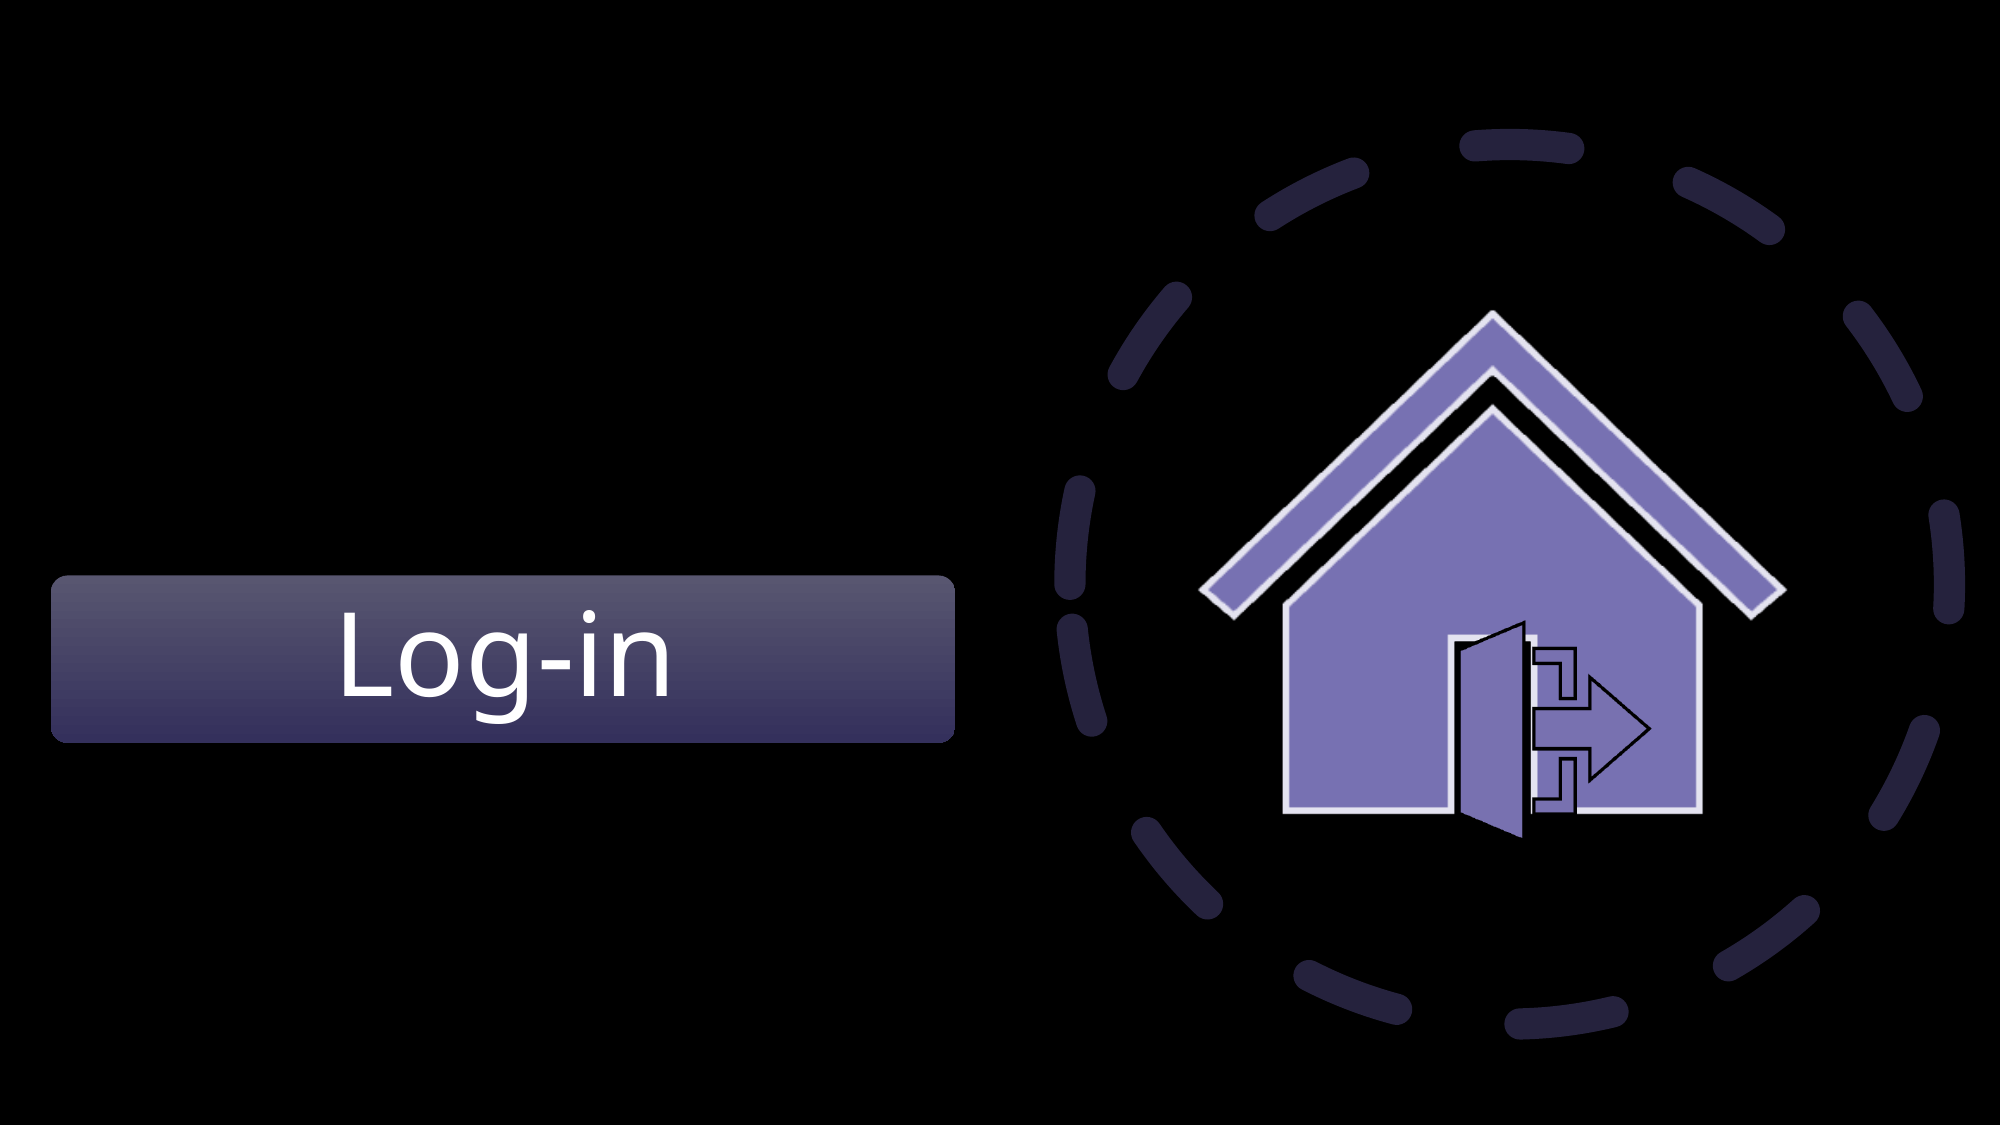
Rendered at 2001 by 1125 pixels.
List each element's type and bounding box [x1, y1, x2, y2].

text_box [1246, 143, 1774, 231]
text_box [50, 465, 956, 853]
picture [1162, 231, 1824, 894]
text_box [1195, 276, 1951, 1026]
text_box [1068, 313, 1162, 854]
